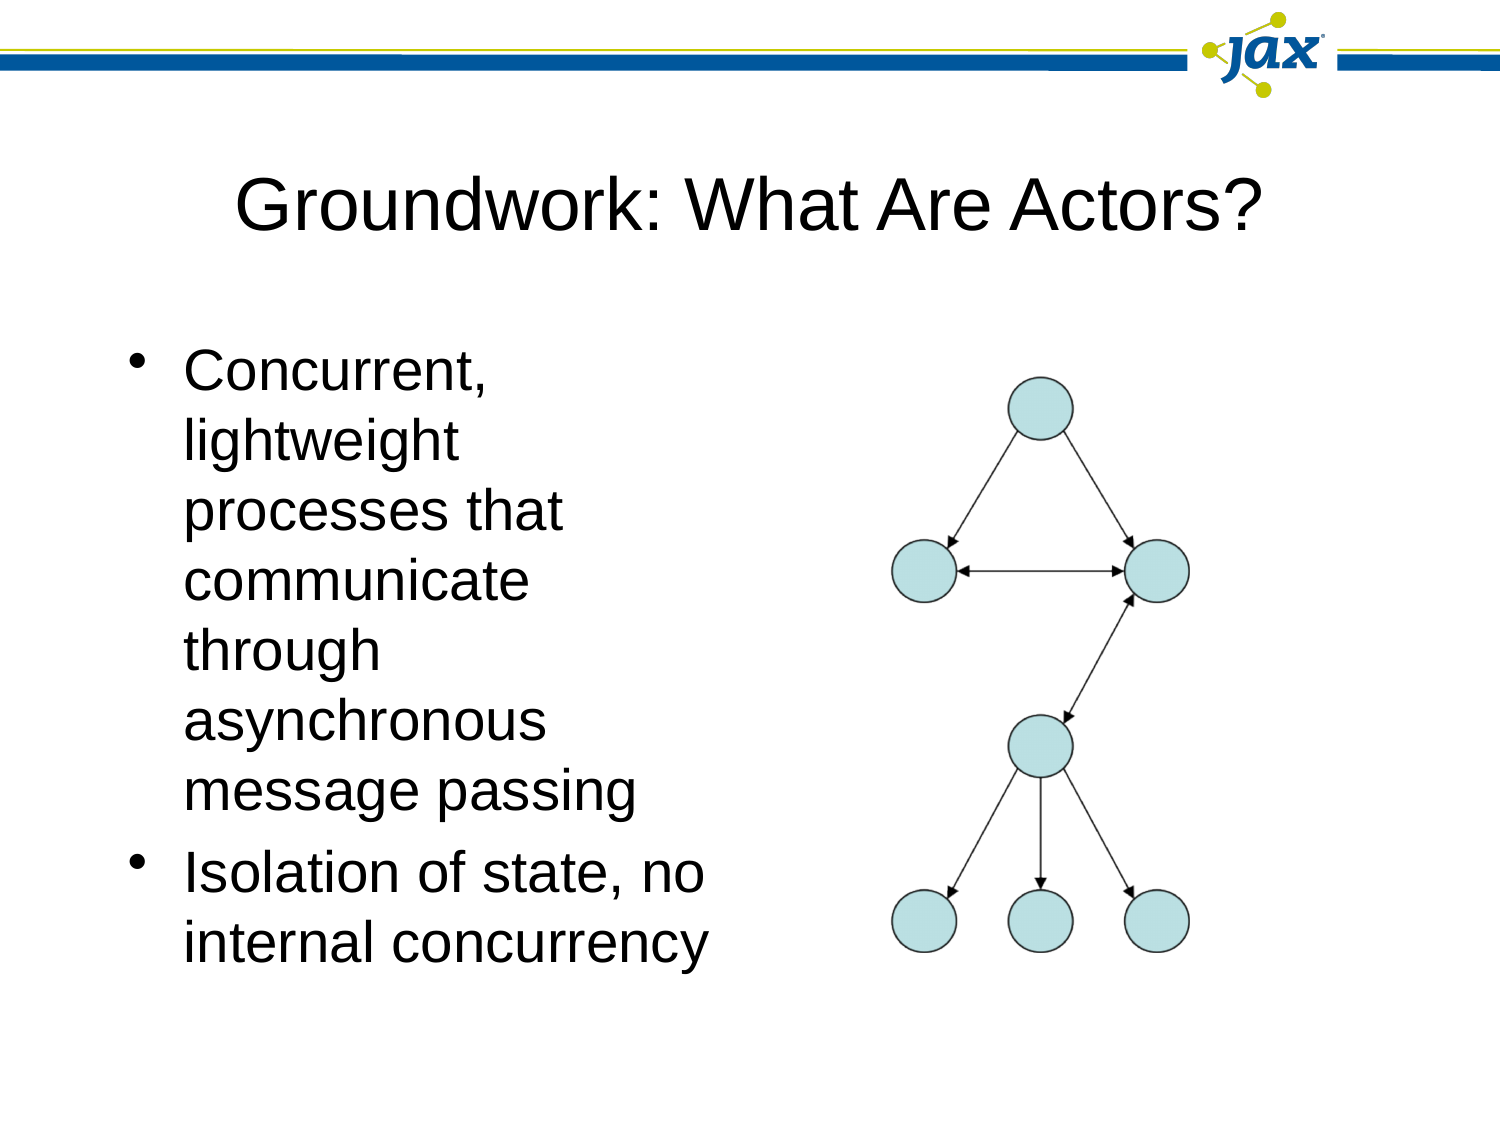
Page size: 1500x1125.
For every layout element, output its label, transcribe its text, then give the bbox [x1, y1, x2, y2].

picture [1202, 12, 1325, 98]
list Concurrent, lightweight processes that communicate through asynchronous message passing Isolation of state, no internal concurrency [112, 324, 738, 1075]
title Groundwork: What Are Actors? [112, 112, 1388, 288]
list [693, 342, 1347, 962]
